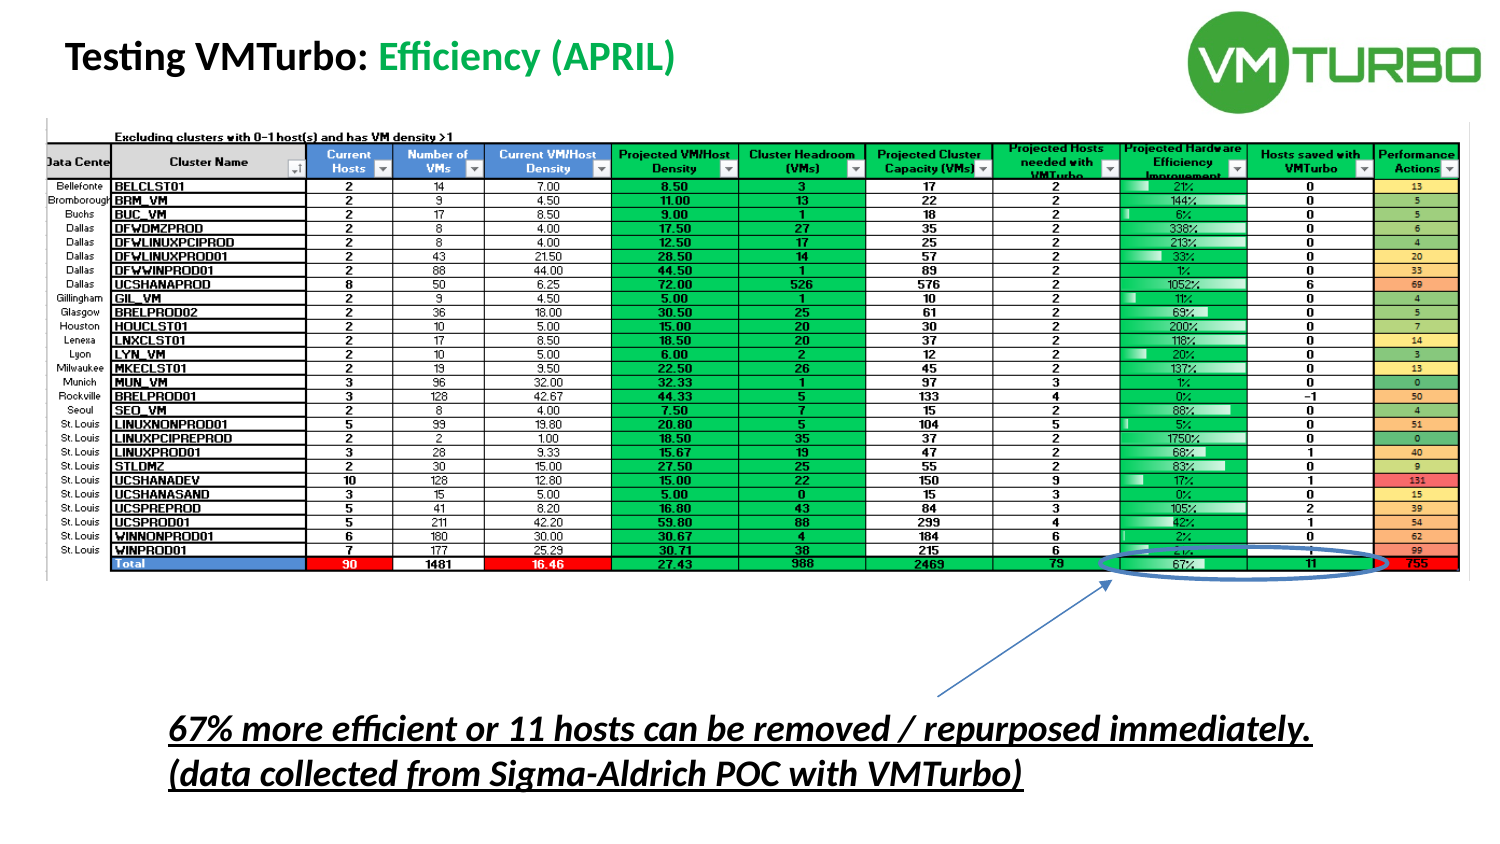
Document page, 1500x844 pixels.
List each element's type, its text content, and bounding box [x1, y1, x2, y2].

text_box 67% more efficient or 11 hosts can be removed / repurposed immediately. (data collected from Sigma-Aldrich POC with VMTurbo) [153, 696, 1329, 802]
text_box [937, 579, 1113, 697]
text_box Testing VMTurbo: Efficiency (APRIL) [50, 21, 1181, 87]
picture [44, 9, 1488, 581]
